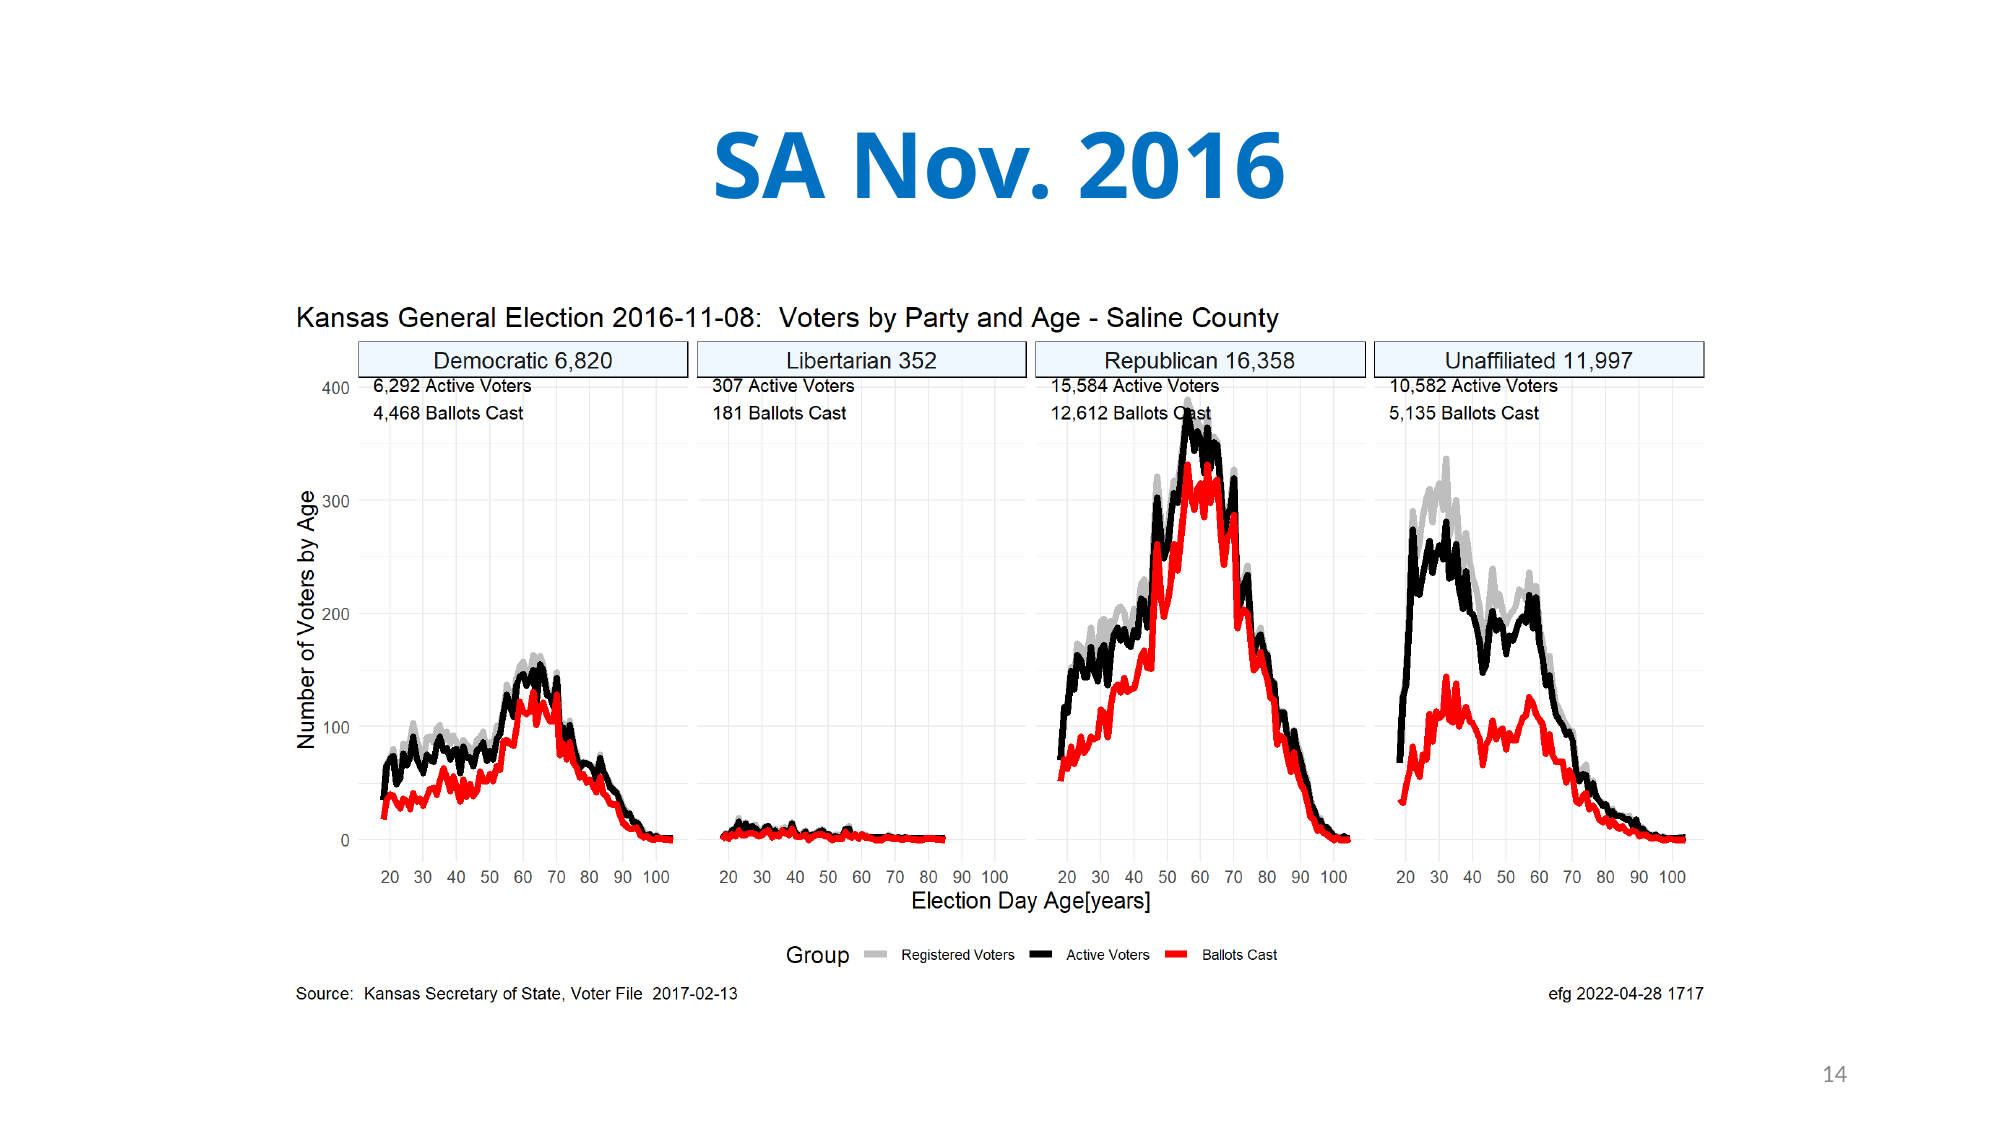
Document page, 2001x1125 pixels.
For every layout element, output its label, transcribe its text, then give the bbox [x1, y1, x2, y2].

picture [287, 297, 1713, 1011]
title SA Nov. 2016 [137, 59, 1863, 278]
slide_number ‹#› [1412, 1042, 1863, 1103]
